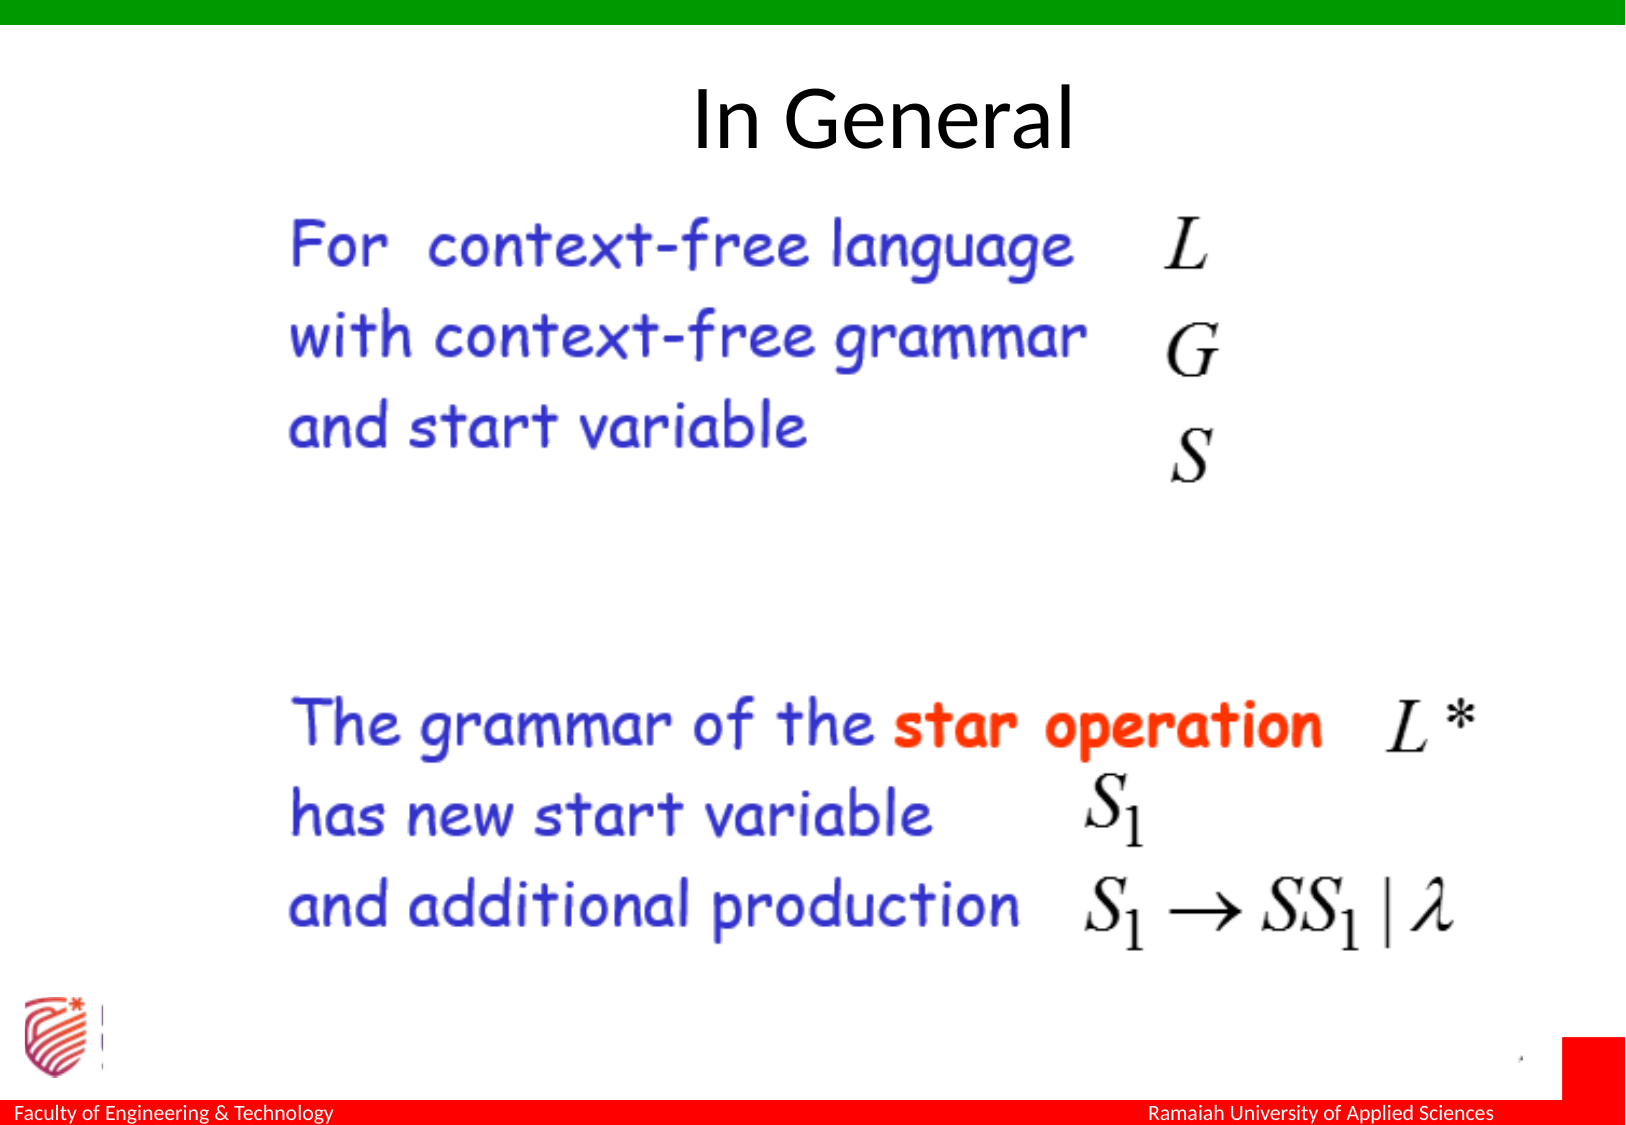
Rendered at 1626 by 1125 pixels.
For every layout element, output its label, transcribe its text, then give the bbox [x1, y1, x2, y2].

picture [255, 170, 1523, 1063]
picture [24, 997, 104, 1078]
text_box In General [677, 49, 1092, 168]
